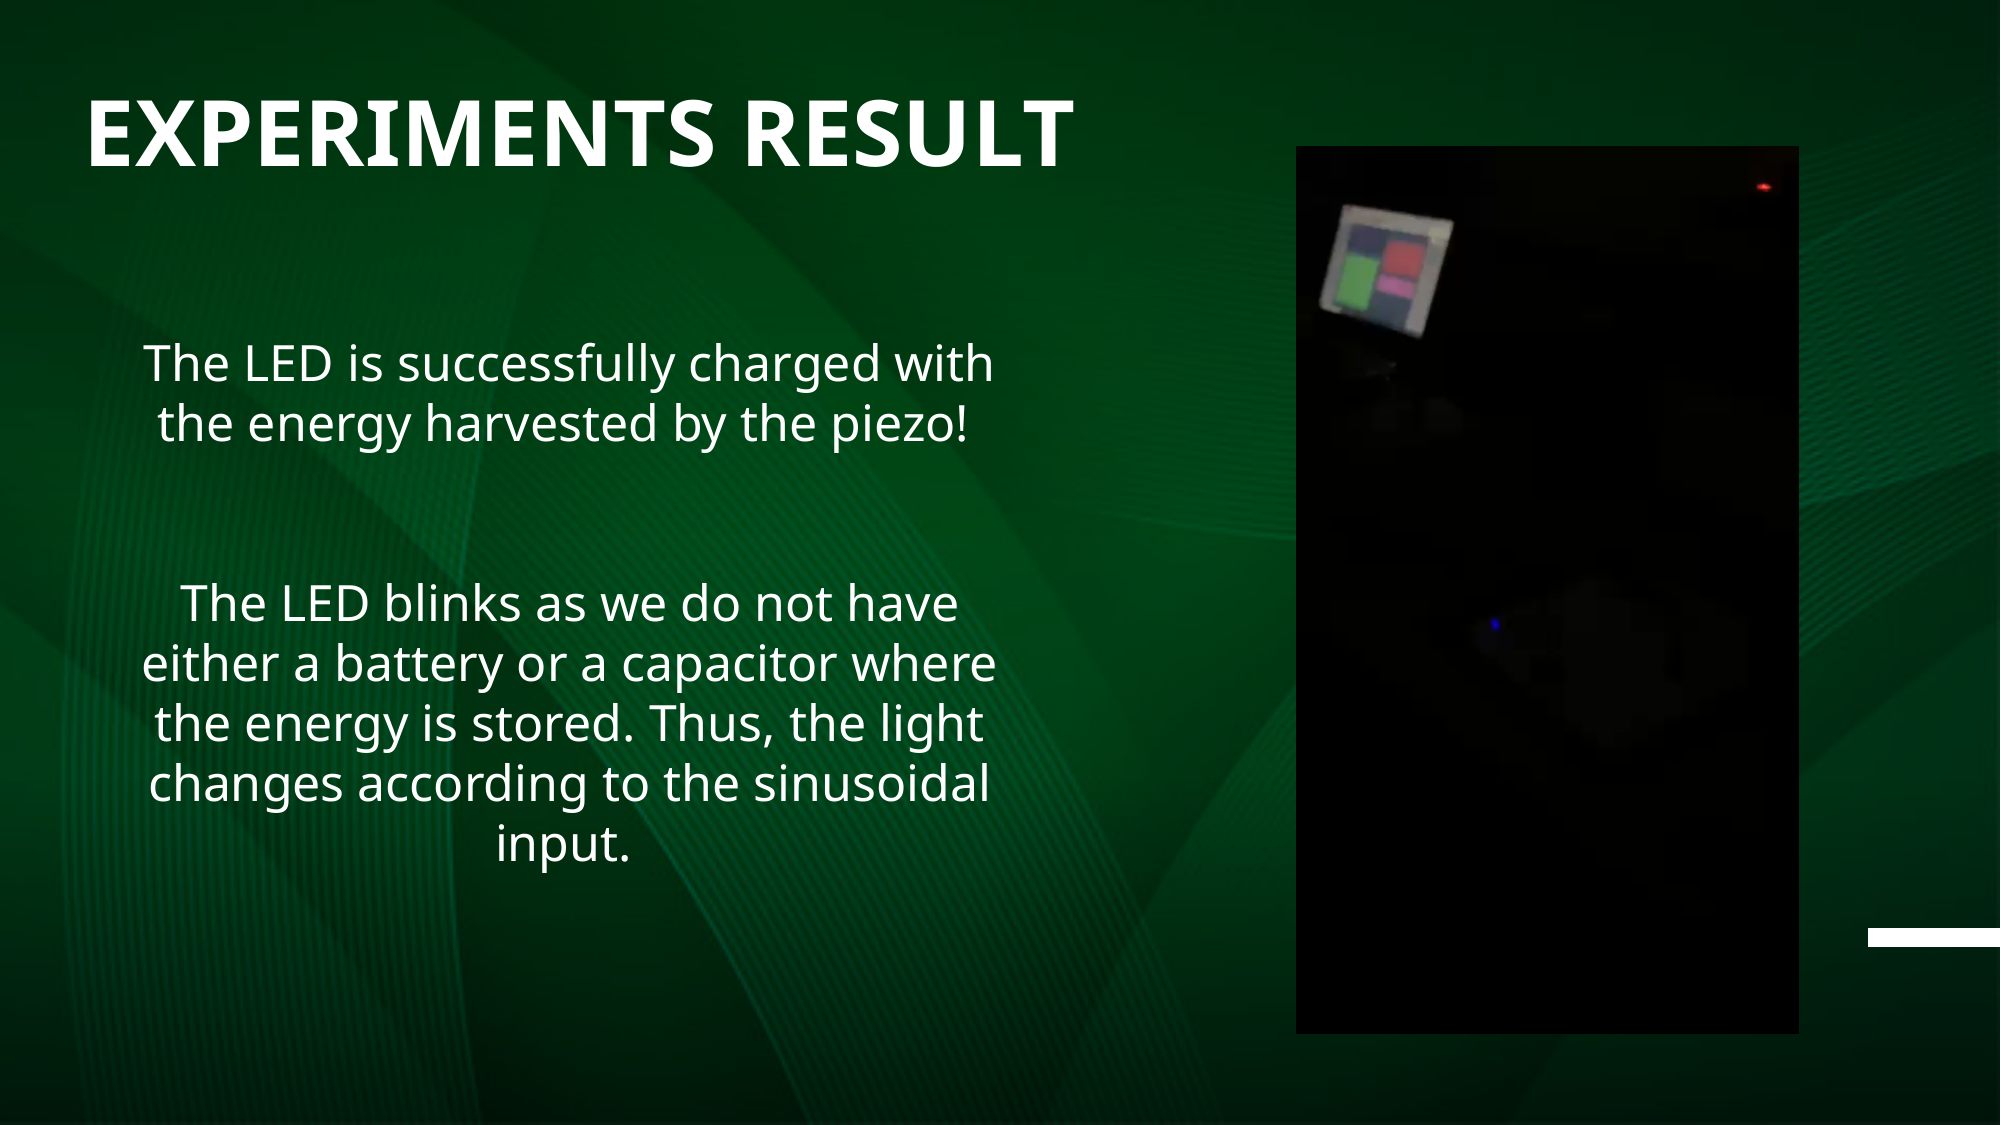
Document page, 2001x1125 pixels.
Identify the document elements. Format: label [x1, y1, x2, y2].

picture [0, 0, 2000, 1125]
text_box [1295, 146, 1799, 1035]
